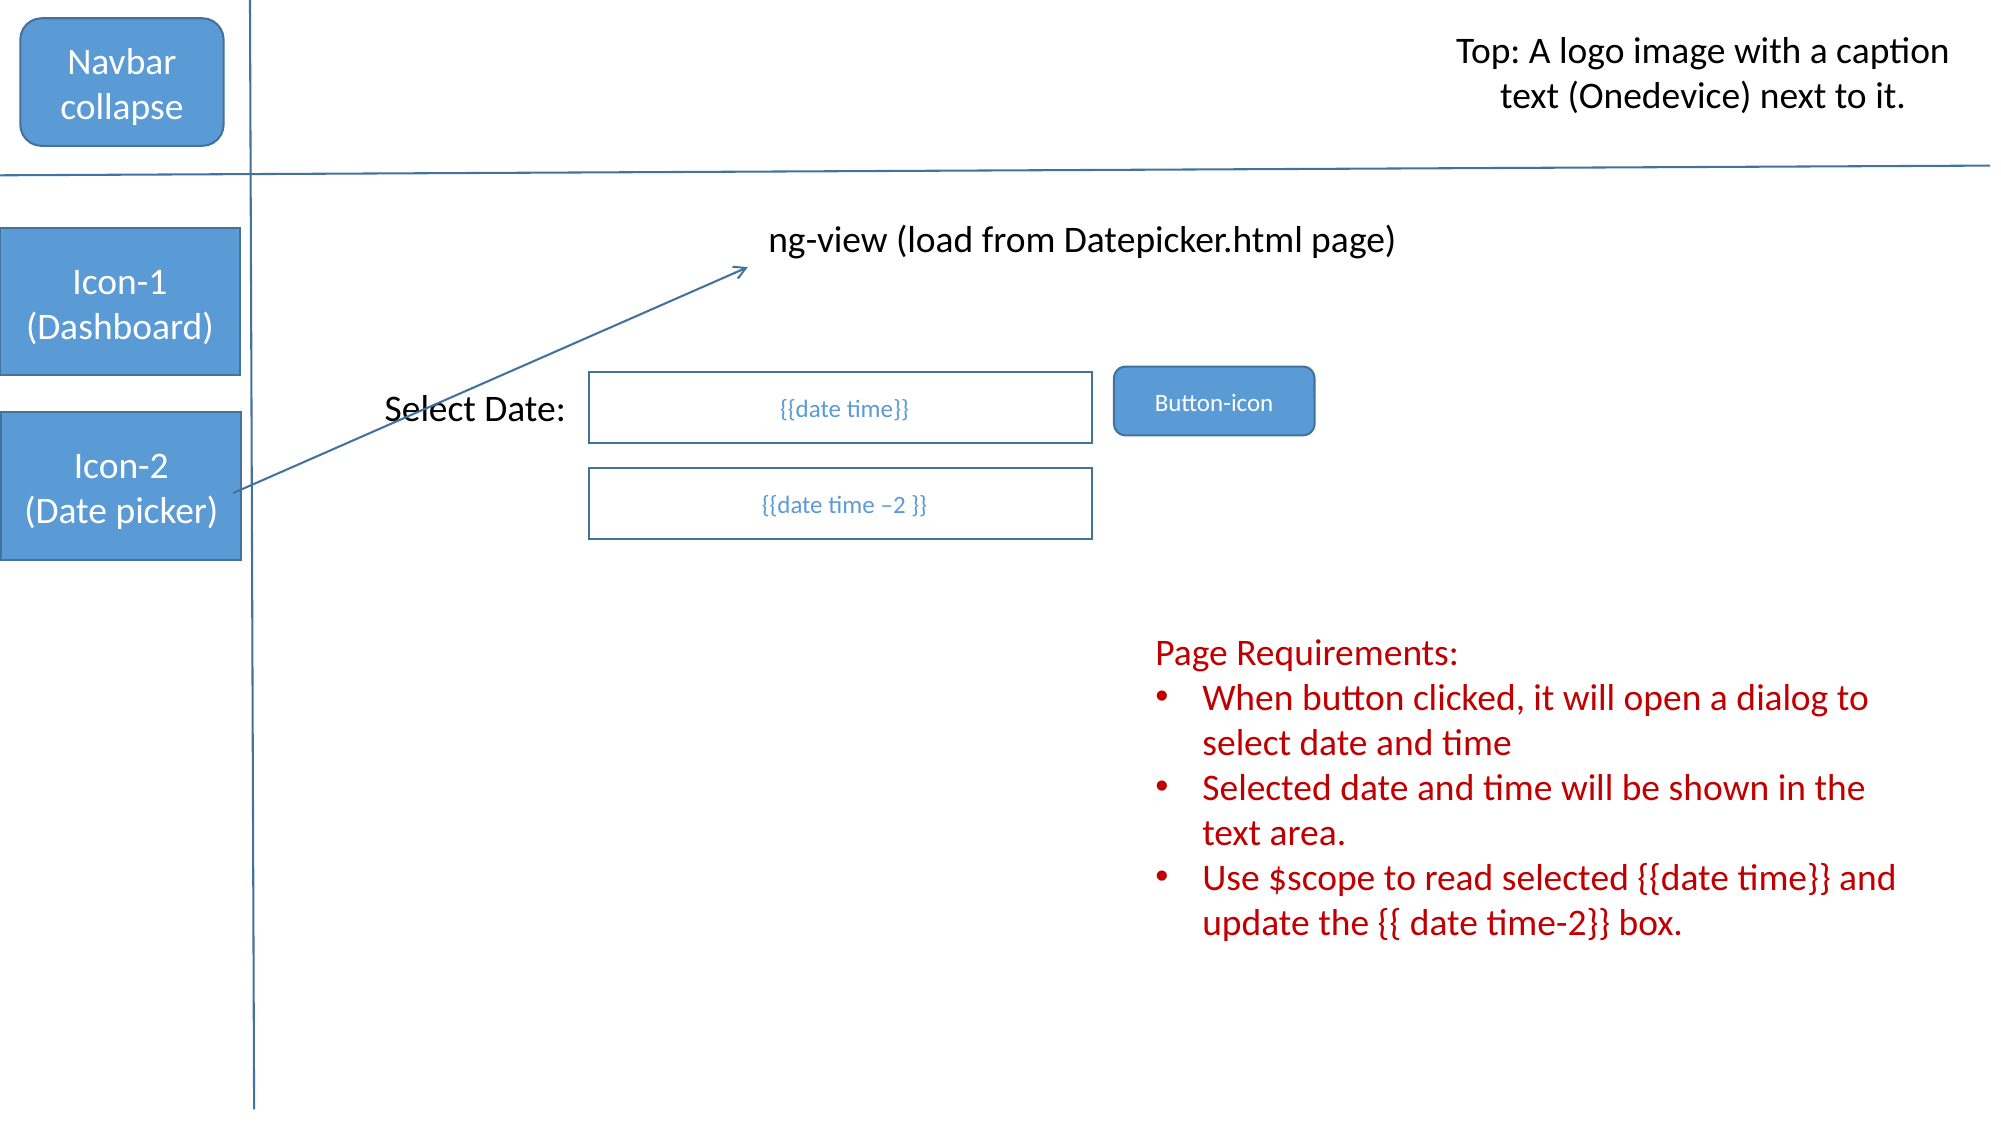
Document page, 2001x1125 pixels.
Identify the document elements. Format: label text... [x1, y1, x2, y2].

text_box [232, 267, 748, 494]
text_box Top: A logo image with a caption text (Onedevice) next to it. [1417, 18, 1989, 123]
text_box {{{date time –2 }} [588, 467, 1093, 540]
text_box ng-view (load from Datepicker.html page) [707, 207, 1458, 268]
text_box Navbar collapse [19, 17, 225, 147]
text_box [249, 494, 255, 1110]
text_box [249, 0, 255, 165]
text_box {{{date time}} [748, 371, 1093, 444]
text_box Icon-2 (Date picker) [0, 411, 242, 561]
text_box Page Requirements: When button clicked, it will open a dialog to select date and time Selected date and time will be shown in the text area. Use $scope to read selected {{date time}} and update the {{ date time-2}} box. [1140, 620, 1947, 950]
text_box Icon-1 (Dashboard) [0, 227, 241, 376]
text_box Button-icon [1112, 365, 1316, 437]
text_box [249, 176, 255, 267]
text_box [0, 165, 1991, 176]
